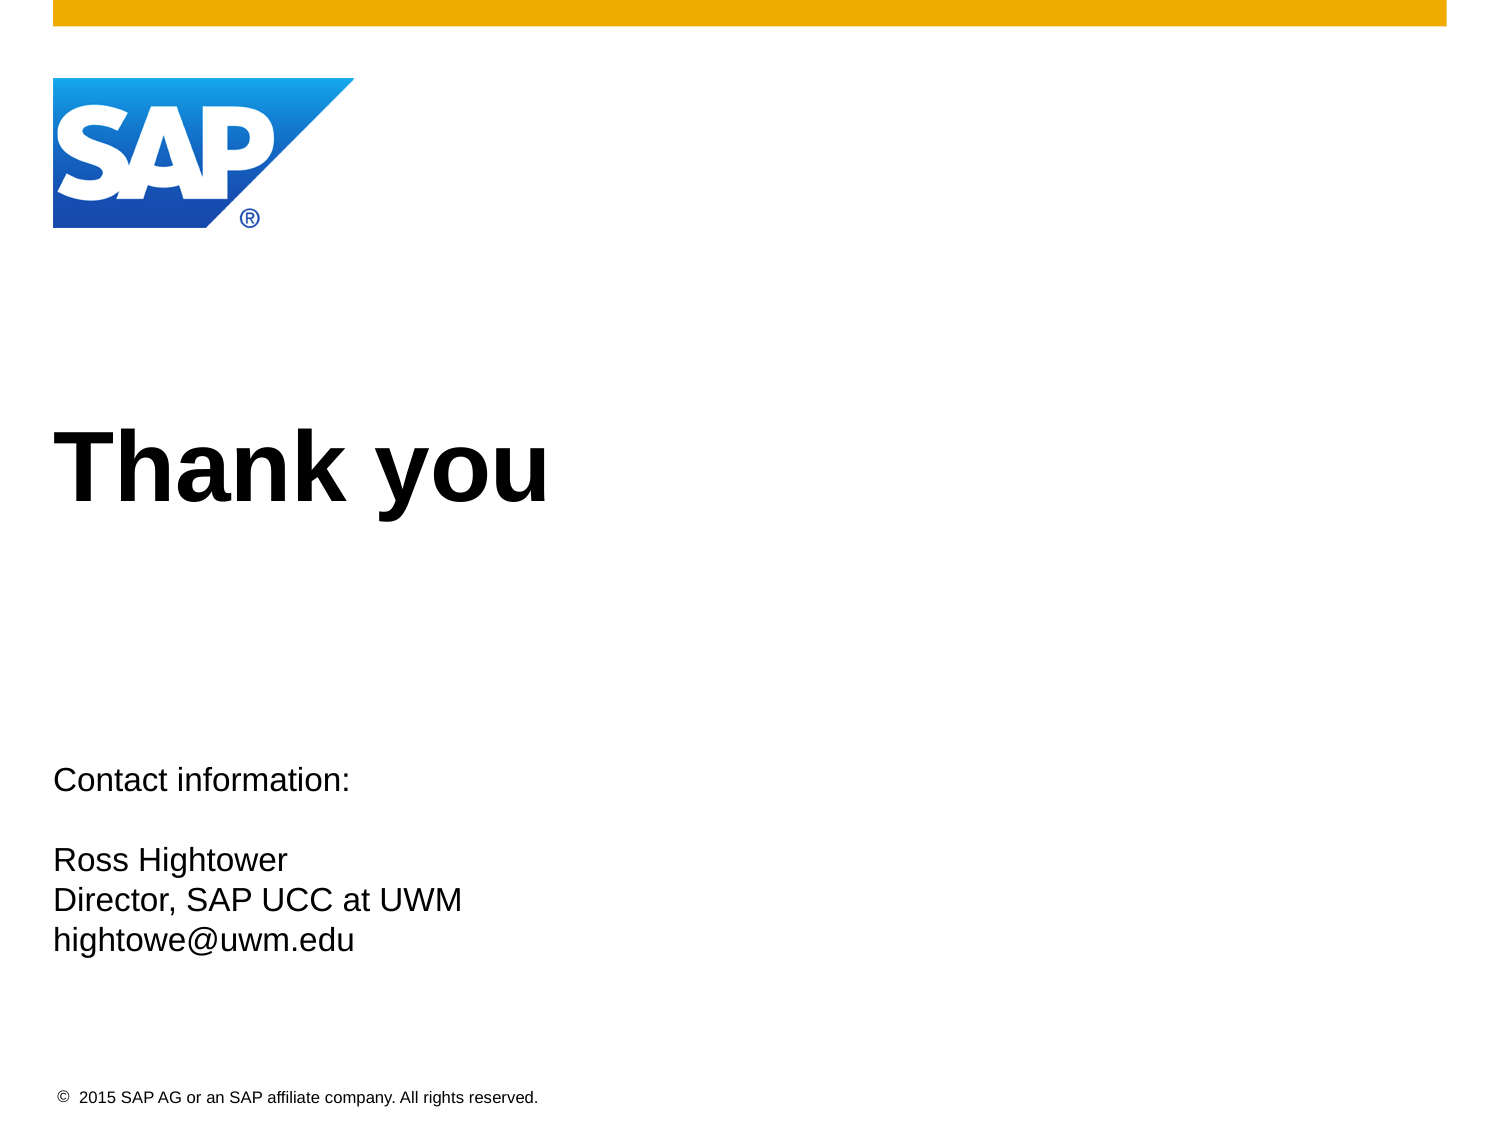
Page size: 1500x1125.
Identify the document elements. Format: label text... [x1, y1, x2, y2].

list Contact information: Ross Hightower Director, SAP UCC at UWM hightowe@uwm.edu [53, 755, 1447, 998]
picture [53, 78, 354, 228]
title Thank you [53, 400, 1447, 523]
